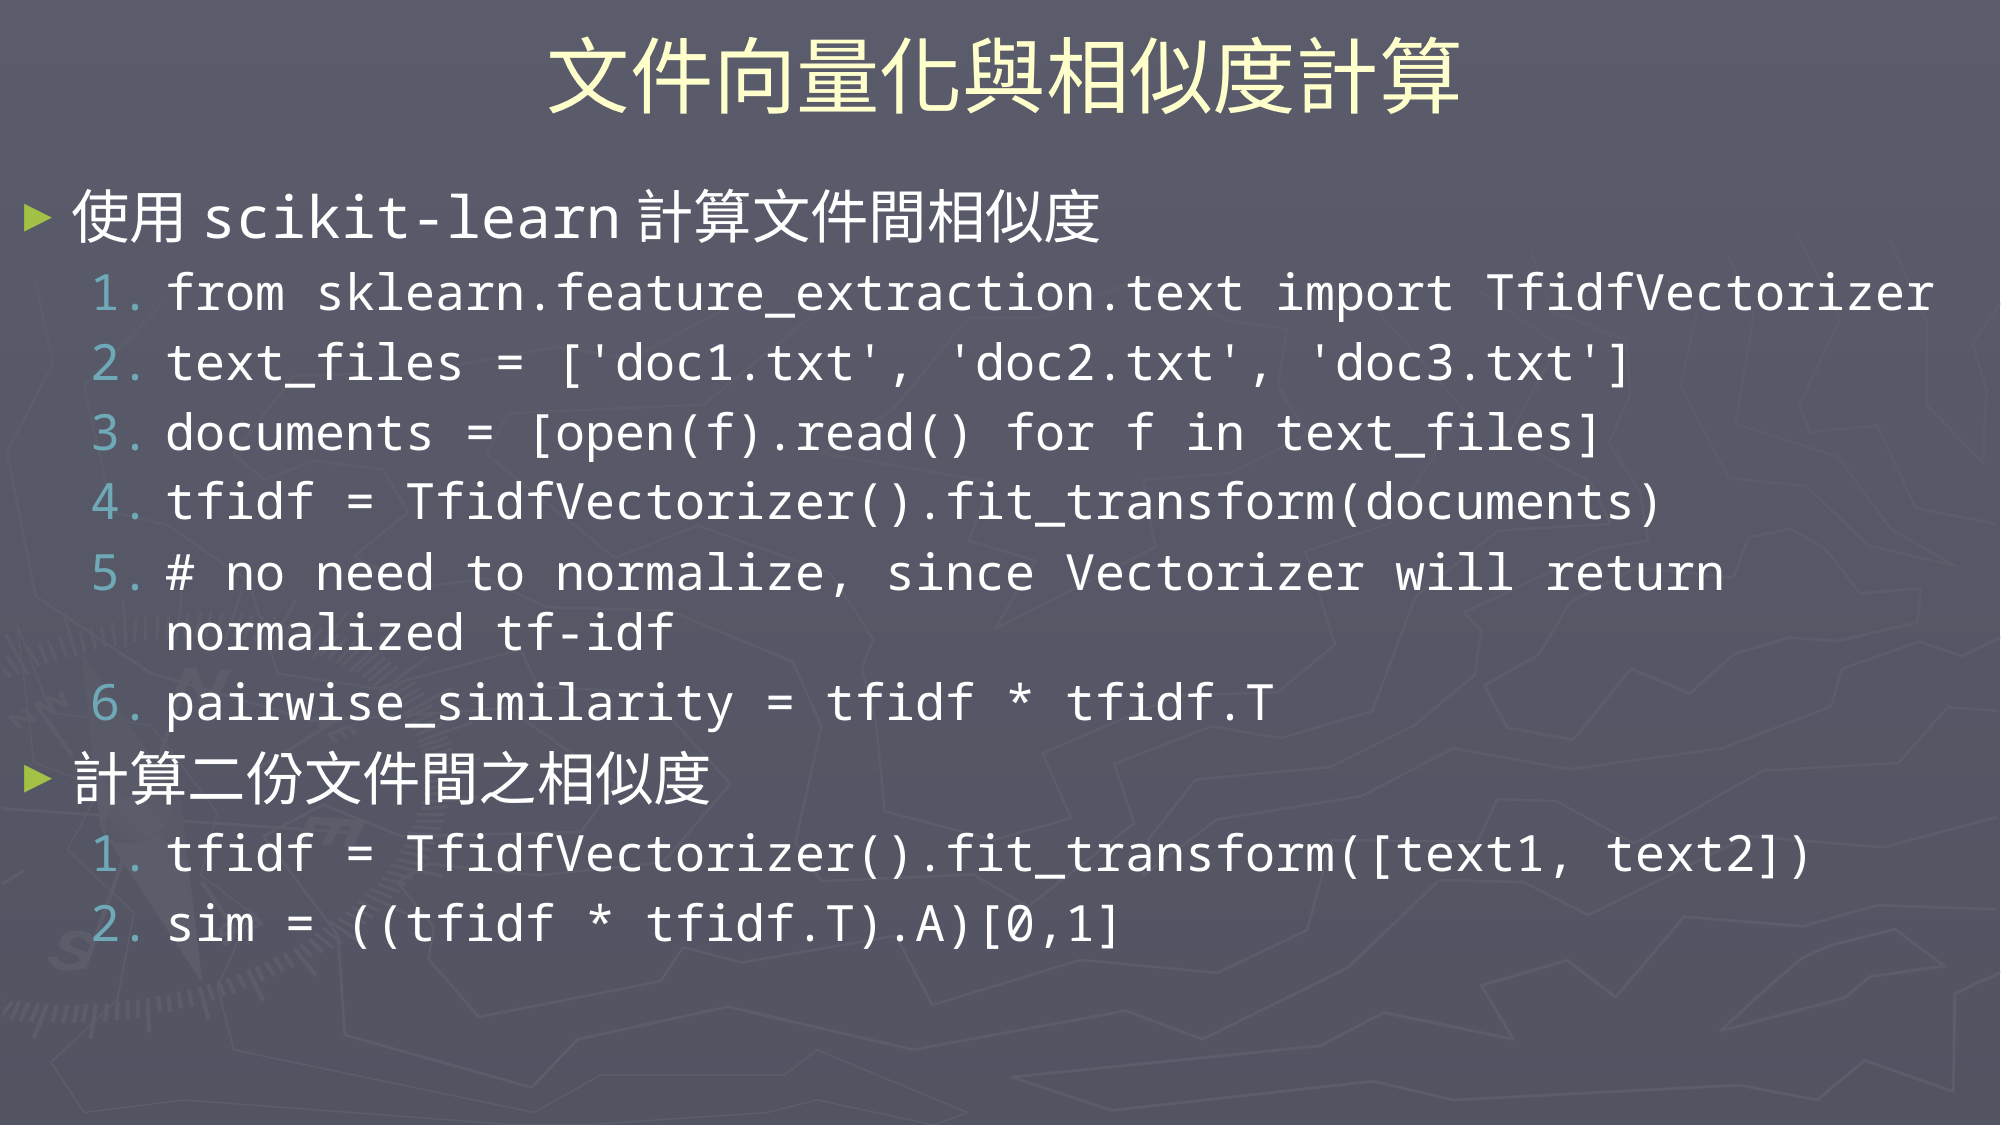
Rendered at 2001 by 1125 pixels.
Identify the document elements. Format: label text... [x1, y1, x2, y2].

list 使用scikit-learn計算文件間相似度 from sklearn.feature_extraction.text import TfidfVectorizer text_files = ['doc1.txt', 'doc2.txt', 'doc3.txt'] documents = [open(f).read() for f in text_files] tfidf = TfidfVectorizer().fit_transform(documents) # no need to normalize, since Vectorizer will return normalized tf-idf pairwise_similarity = tfidf * tfidf.T 計算二份文件間之相似度 tfidf = TfidfVectorizer().fit_transform([text1, text2]) sim = ((tfidf * tfidf.T).A)[0,1] [0, 172, 2000, 1125]
title 文件向量化與相似度計算 [70, 0, 1940, 150]
